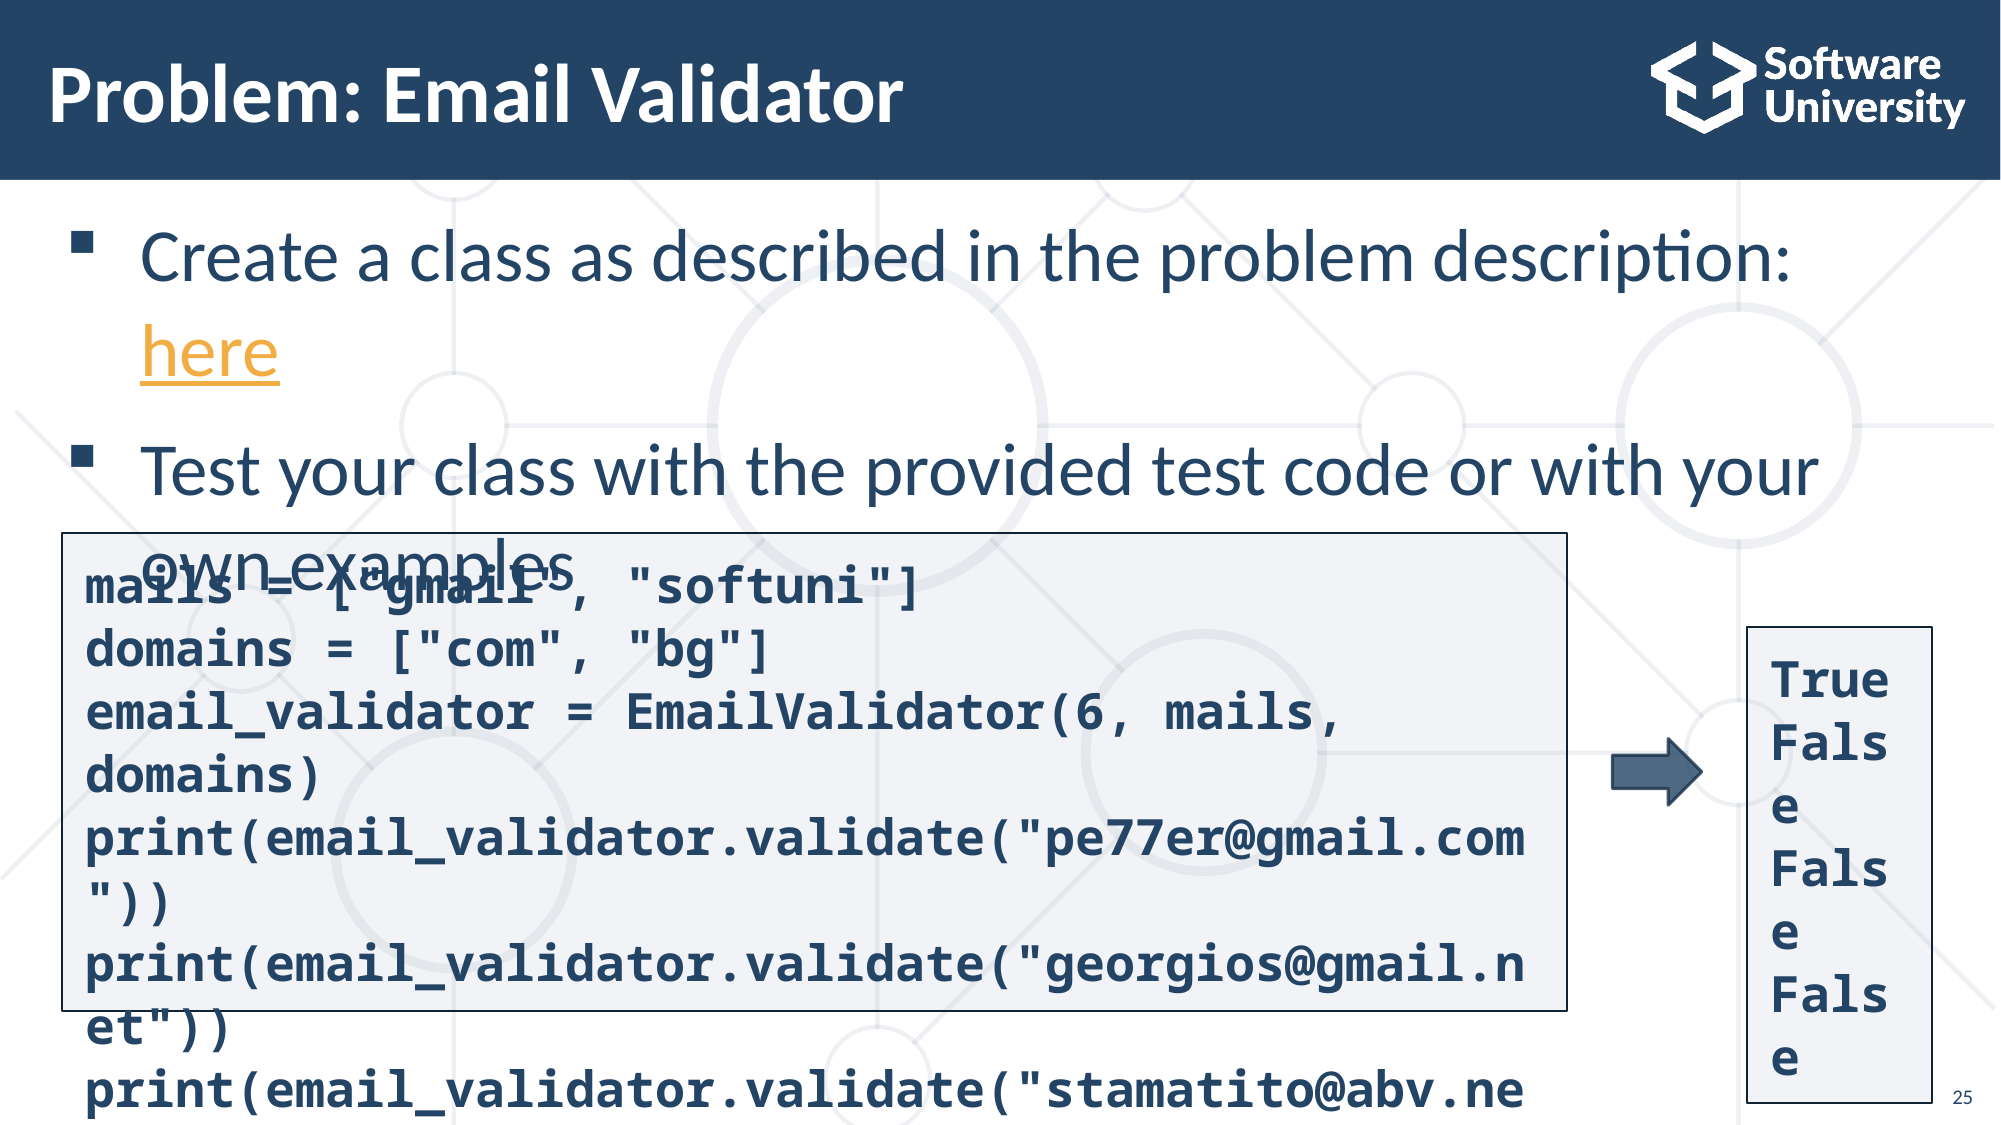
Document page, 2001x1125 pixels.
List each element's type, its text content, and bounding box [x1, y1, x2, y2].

text_box True False False False [1747, 626, 1933, 1103]
text_box [1610, 736, 1704, 808]
title Problem: Email Validator [31, 16, 1625, 162]
list Create a class as described in the problem description: here Test your class with the provided test code or with your own examples [47, 196, 1969, 1109]
text_box 25 [1927, 1067, 1989, 1117]
picture [1651, 41, 1966, 134]
